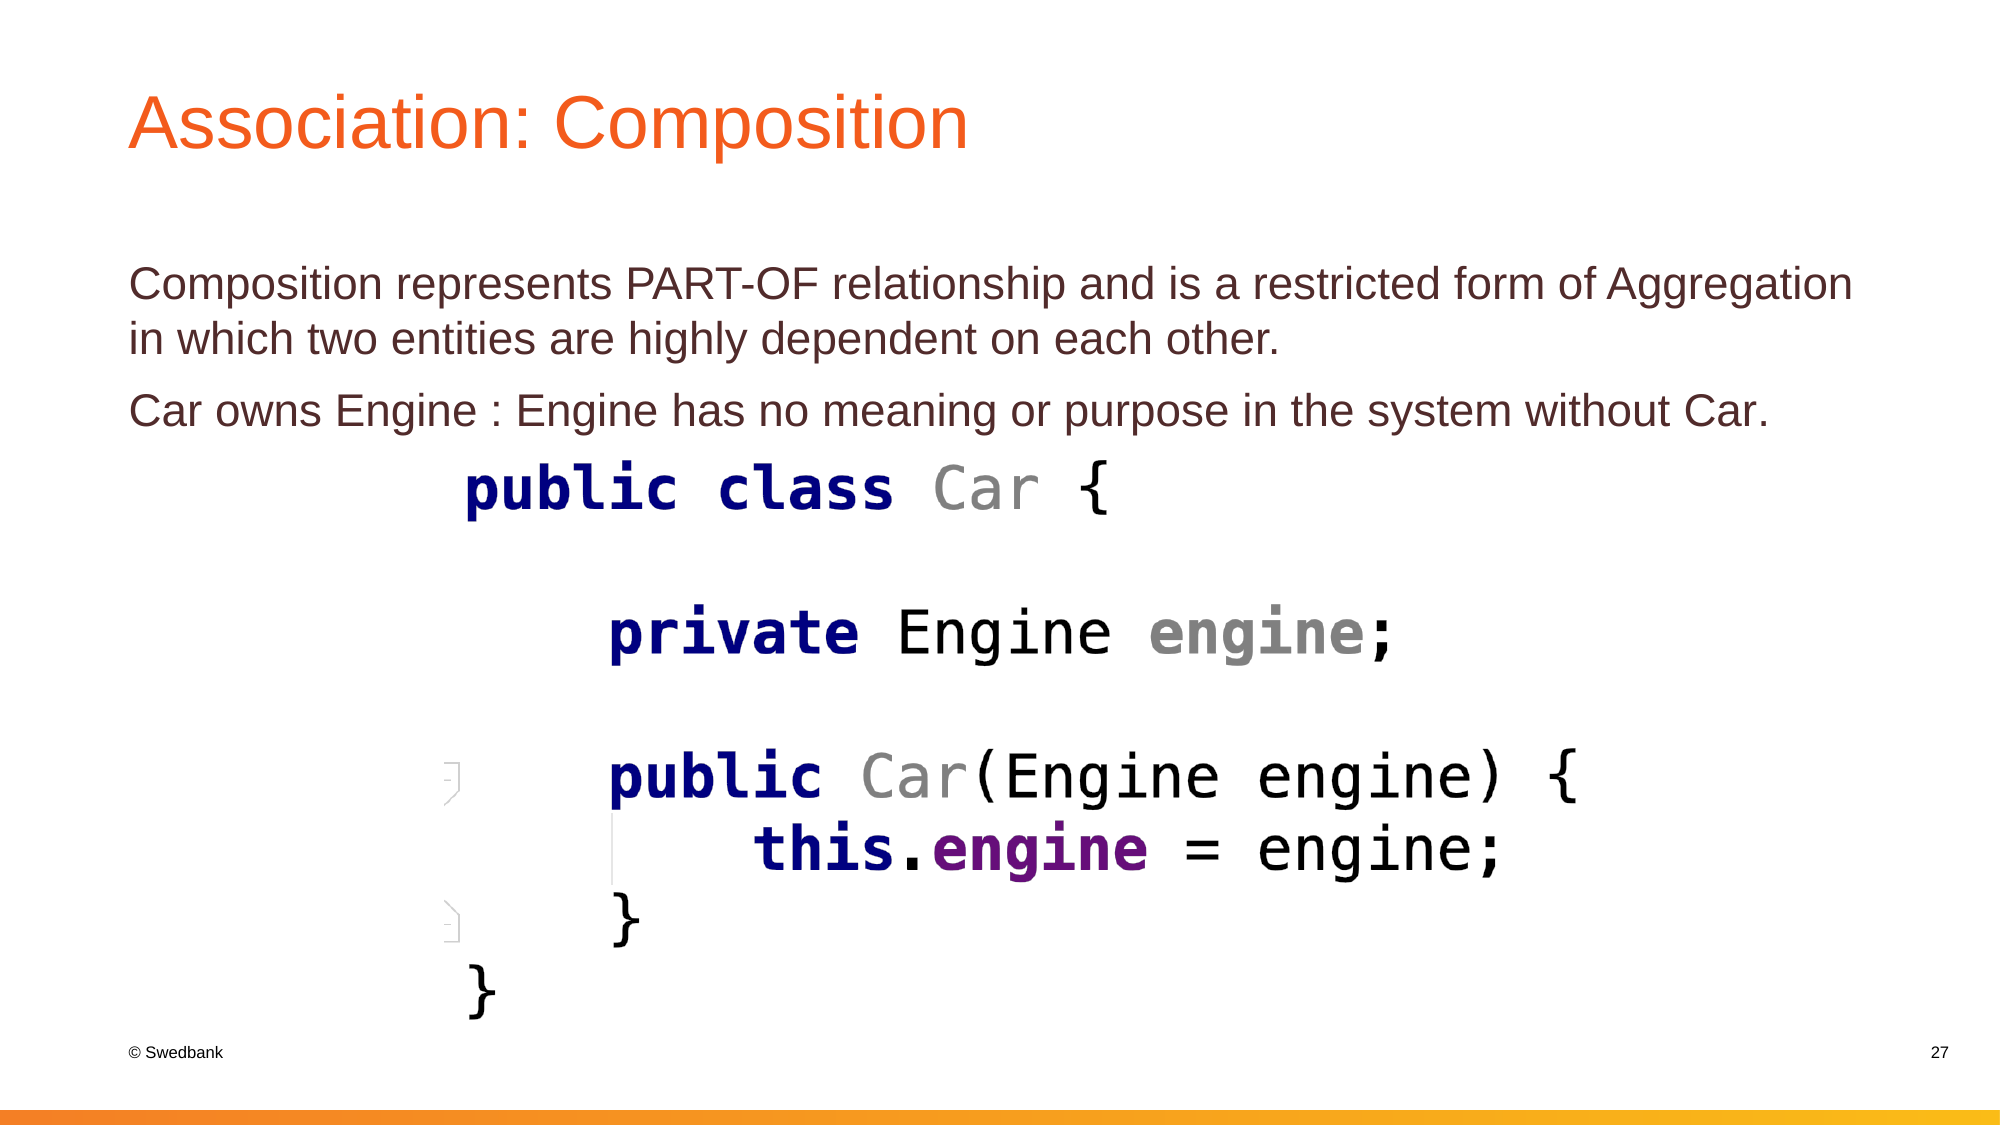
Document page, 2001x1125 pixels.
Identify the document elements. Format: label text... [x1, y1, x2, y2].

slide_number 27 [1927, 1041, 1950, 1064]
picture [444, 453, 1589, 1028]
title Association: Composition [128, 78, 1636, 253]
picture [0, 1110, 2000, 1125]
list Composition represents PART-OF relationship and is a restricted form of Aggregation in which two entities are highly dependent on each other. Car owns Engine : Engine has no meaning or purpose in the system without Car. [128, 253, 1872, 940]
